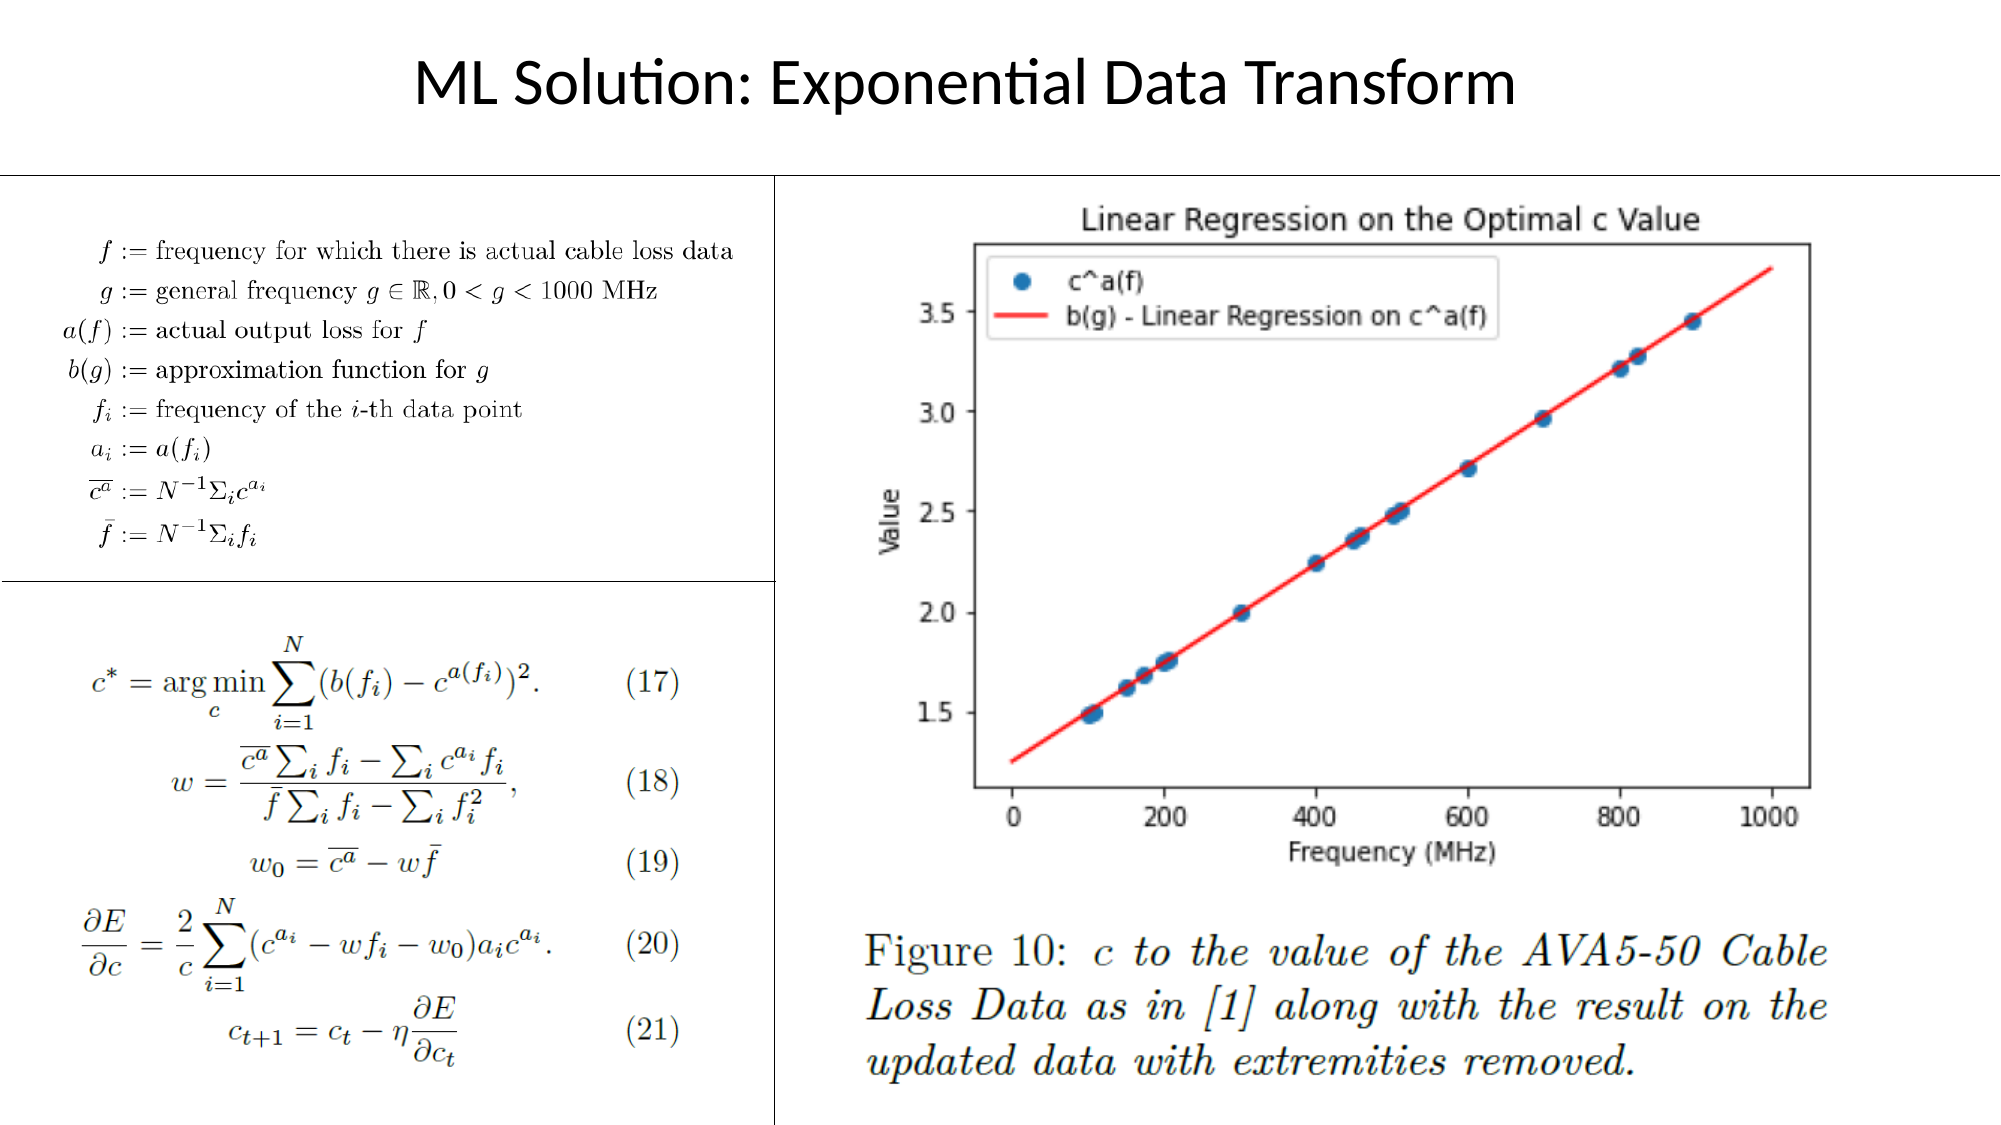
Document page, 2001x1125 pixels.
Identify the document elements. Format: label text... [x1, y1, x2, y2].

text_box ML Solution: Exponential Data Transform [228, 30, 1704, 125]
picture [49, 225, 755, 556]
picture [64, 631, 740, 1095]
picture [849, 190, 1855, 1111]
